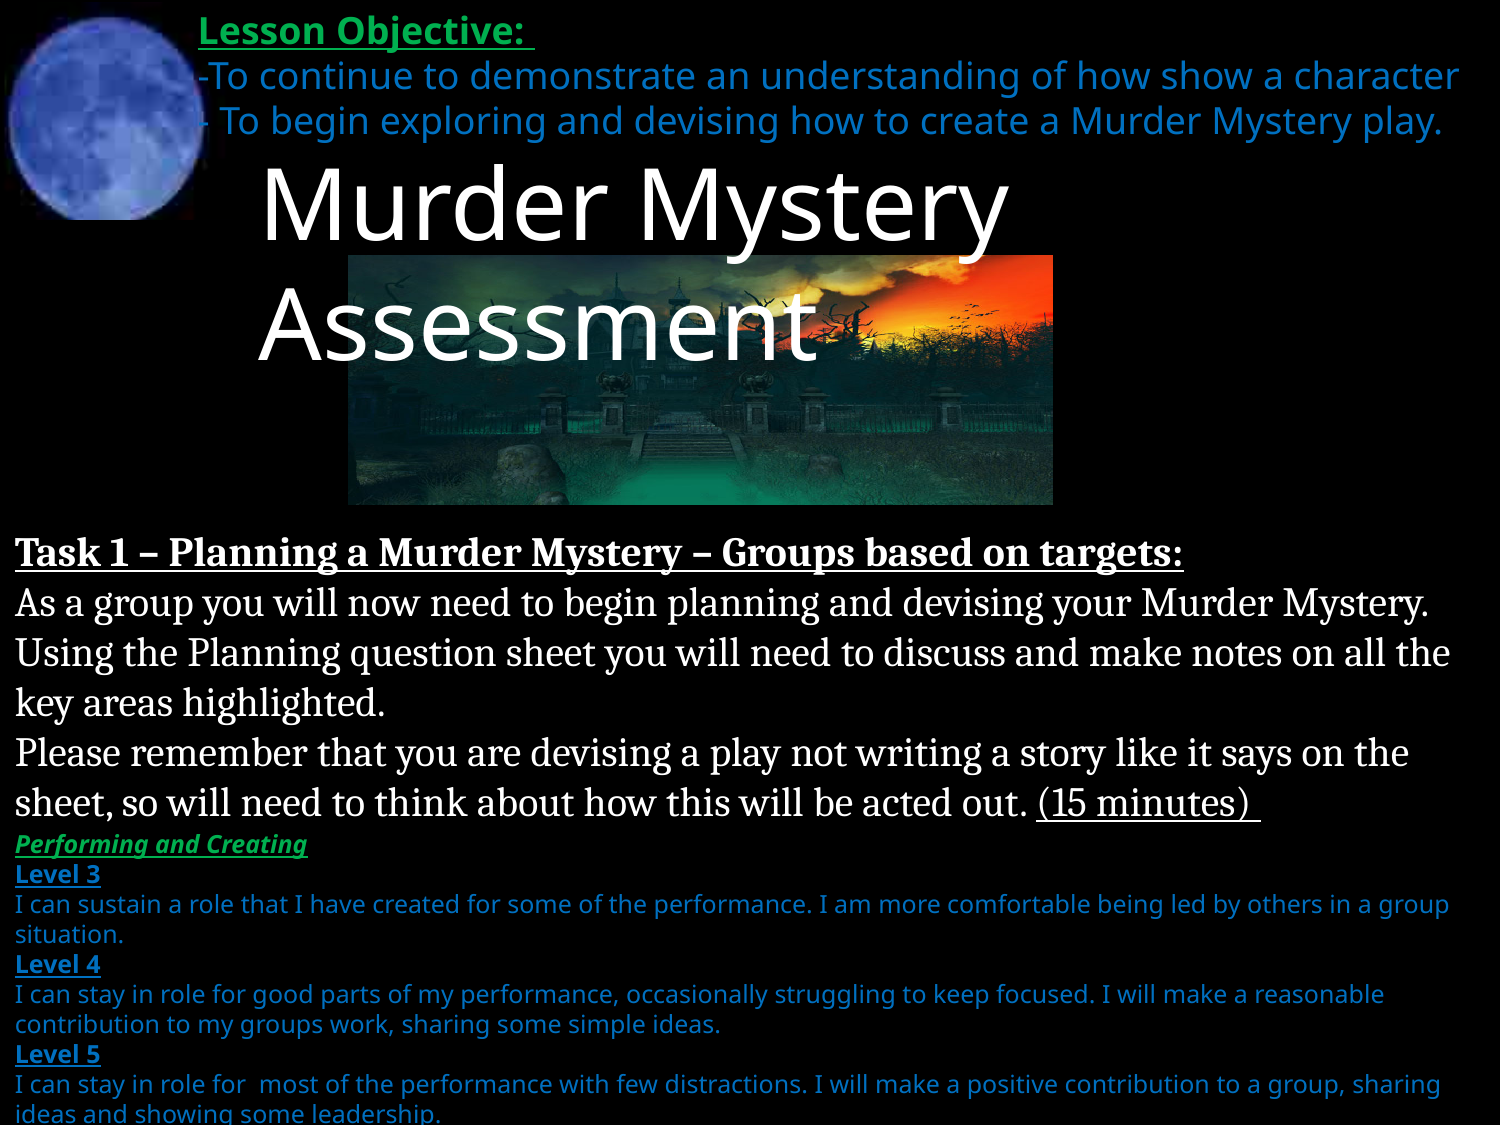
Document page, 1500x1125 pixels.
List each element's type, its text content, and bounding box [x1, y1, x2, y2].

picture [0, 1, 234, 221]
text_box Performing and Creating Level 3 I can sustain a role that I have created for some of the performance. I am more comfortable being led by others in a group situation. Level 4 I can stay in role for good parts of my performance, occasionally struggling to keep focused. I will make a reasonable contribution to my groups work, sharing some simple ideas. Level 5 I can stay in role for most of the performance with few distractions. I will make a positive contribution to a group, sharing ideas and showing some leadership. Level 6 I can consistently stay in role for the whole of the performance. I Contribute ideas very well to the group I’m in and am capable of showing good leadership skills [0, 821, 1500, 1125]
text_box Murder Mystery Assessment [243, 150, 1296, 388]
text_box Lesson Objective: -To continue to demonstrate an understanding of how show a character - To begin exploring and devising how to create a Murder Mystery play. [232, 0, 1500, 150]
picture [348, 255, 1053, 506]
text_box Task 1 – Planning a Murder Mystery – Groups based on targets: As a group you will now need to begin planning and devising your Murder Mystery. Using the Planning question sheet you will need to discuss and make notes on all the key areas highlighted. Please remember that you are devising a play not writing a story like it says on the sheet, so will need to think about how this will be acted out. (15 minutes) [0, 150, 1500, 821]
